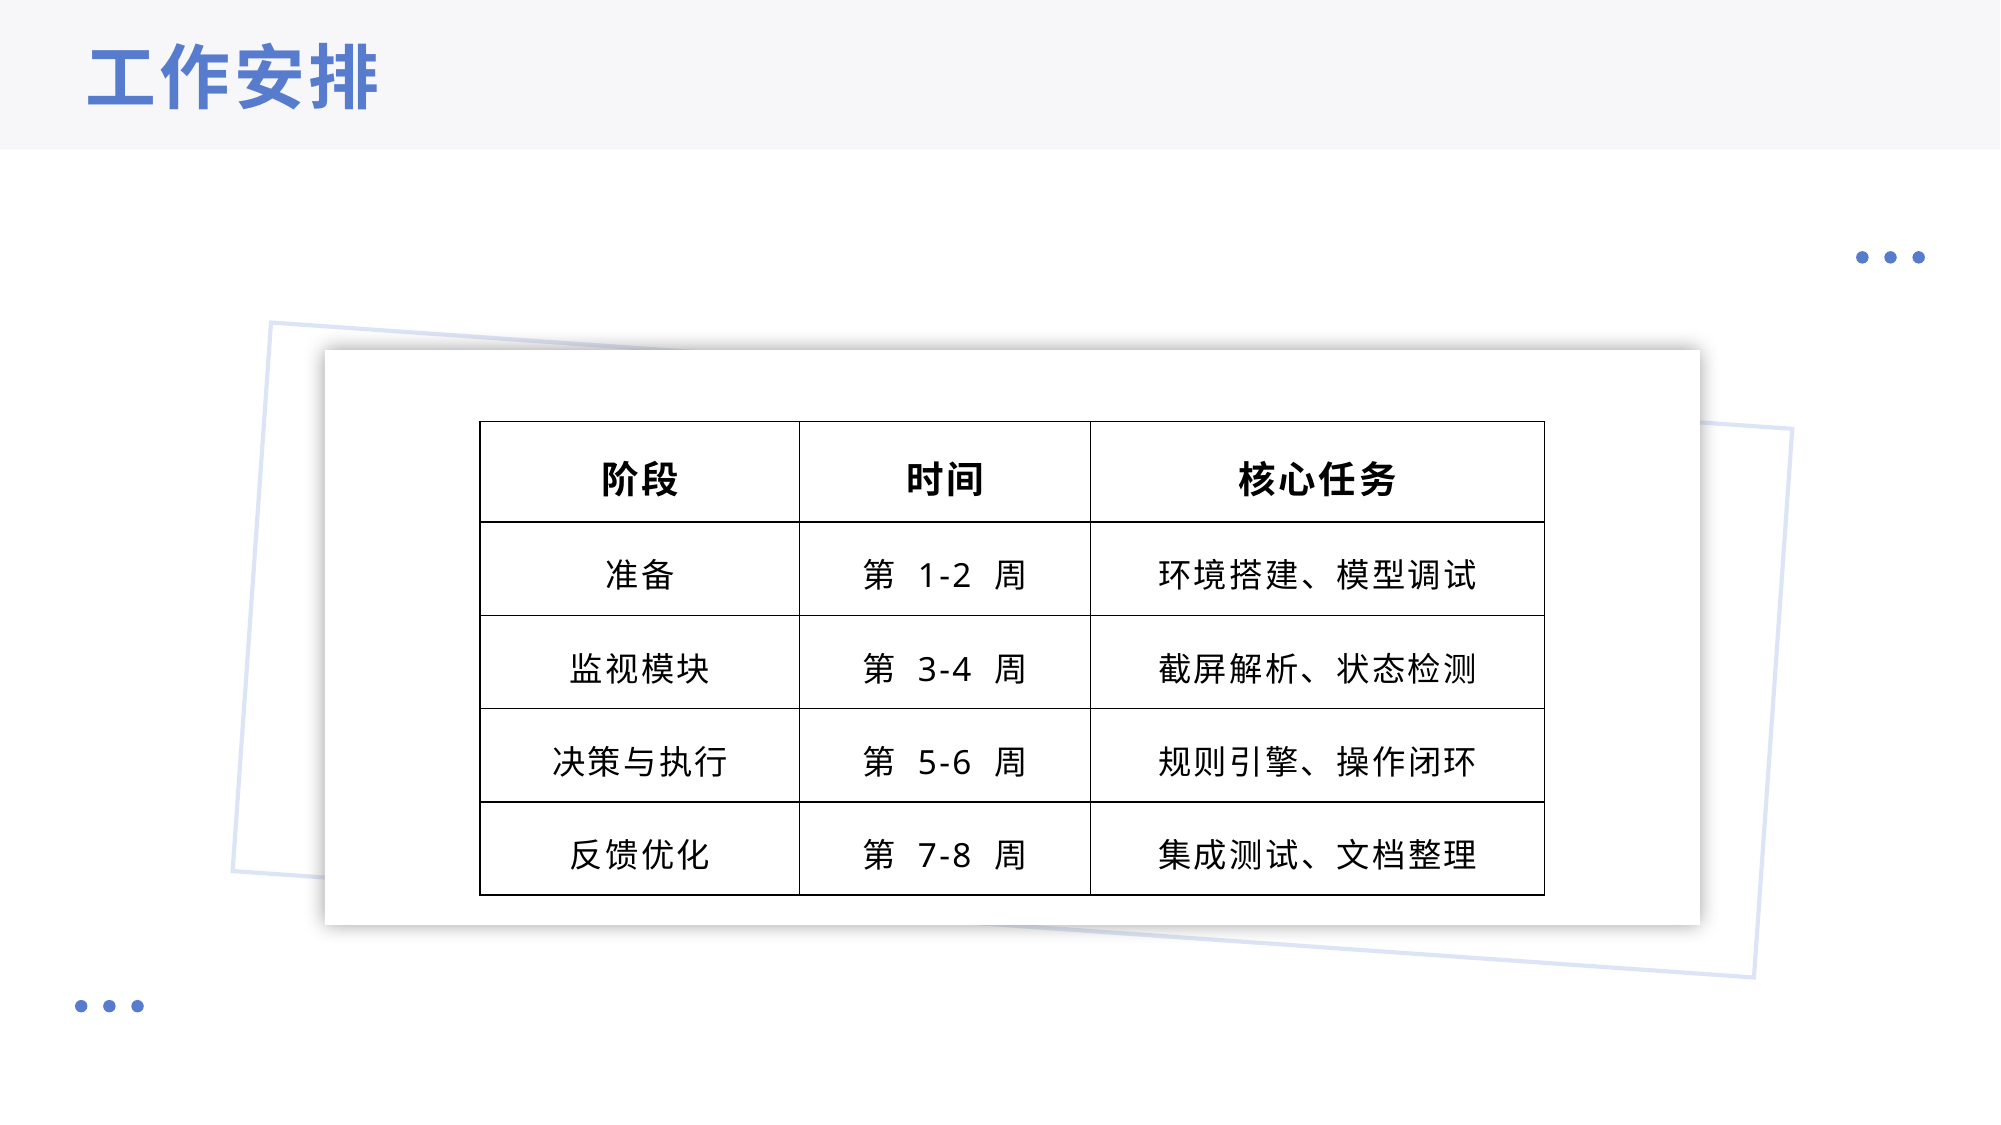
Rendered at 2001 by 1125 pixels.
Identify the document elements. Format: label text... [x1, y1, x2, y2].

table_cell 监视模块 [481, 616, 799, 708]
table_cell 第 7-8 周 [800, 803, 1090, 894]
table_cell 环境搭建、模型调试 [1091, 523, 1544, 615]
text_box [324, 349, 1701, 926]
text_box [74, 999, 144, 1013]
table_cell 截屏解析、状态检测 [1091, 616, 1544, 708]
table_header 时间 [800, 422, 1090, 521]
text_box [231, 321, 465, 878]
table_cell 第 5-6 周 [800, 709, 1090, 801]
table_cell 准备 [481, 523, 799, 615]
table_cell 第 1-2 周 [800, 523, 1090, 615]
text_box [1189, 422, 1794, 979]
text_box 工作安排 [75, 24, 1925, 125]
table_cell 规则引擎、操作闭环 [1091, 709, 1544, 801]
table_cell 集成测试、文档整理 [1091, 803, 1544, 894]
table_header 核心任务 [1091, 422, 1544, 521]
table_cell 第 3-4 周 [800, 616, 1090, 708]
text_box [0, 0, 2000, 151]
table_header 阶段 [481, 422, 799, 521]
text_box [1856, 251, 1925, 264]
table_cell 决策与执行 [481, 709, 799, 801]
table_cell 反馈优化 [481, 803, 799, 894]
